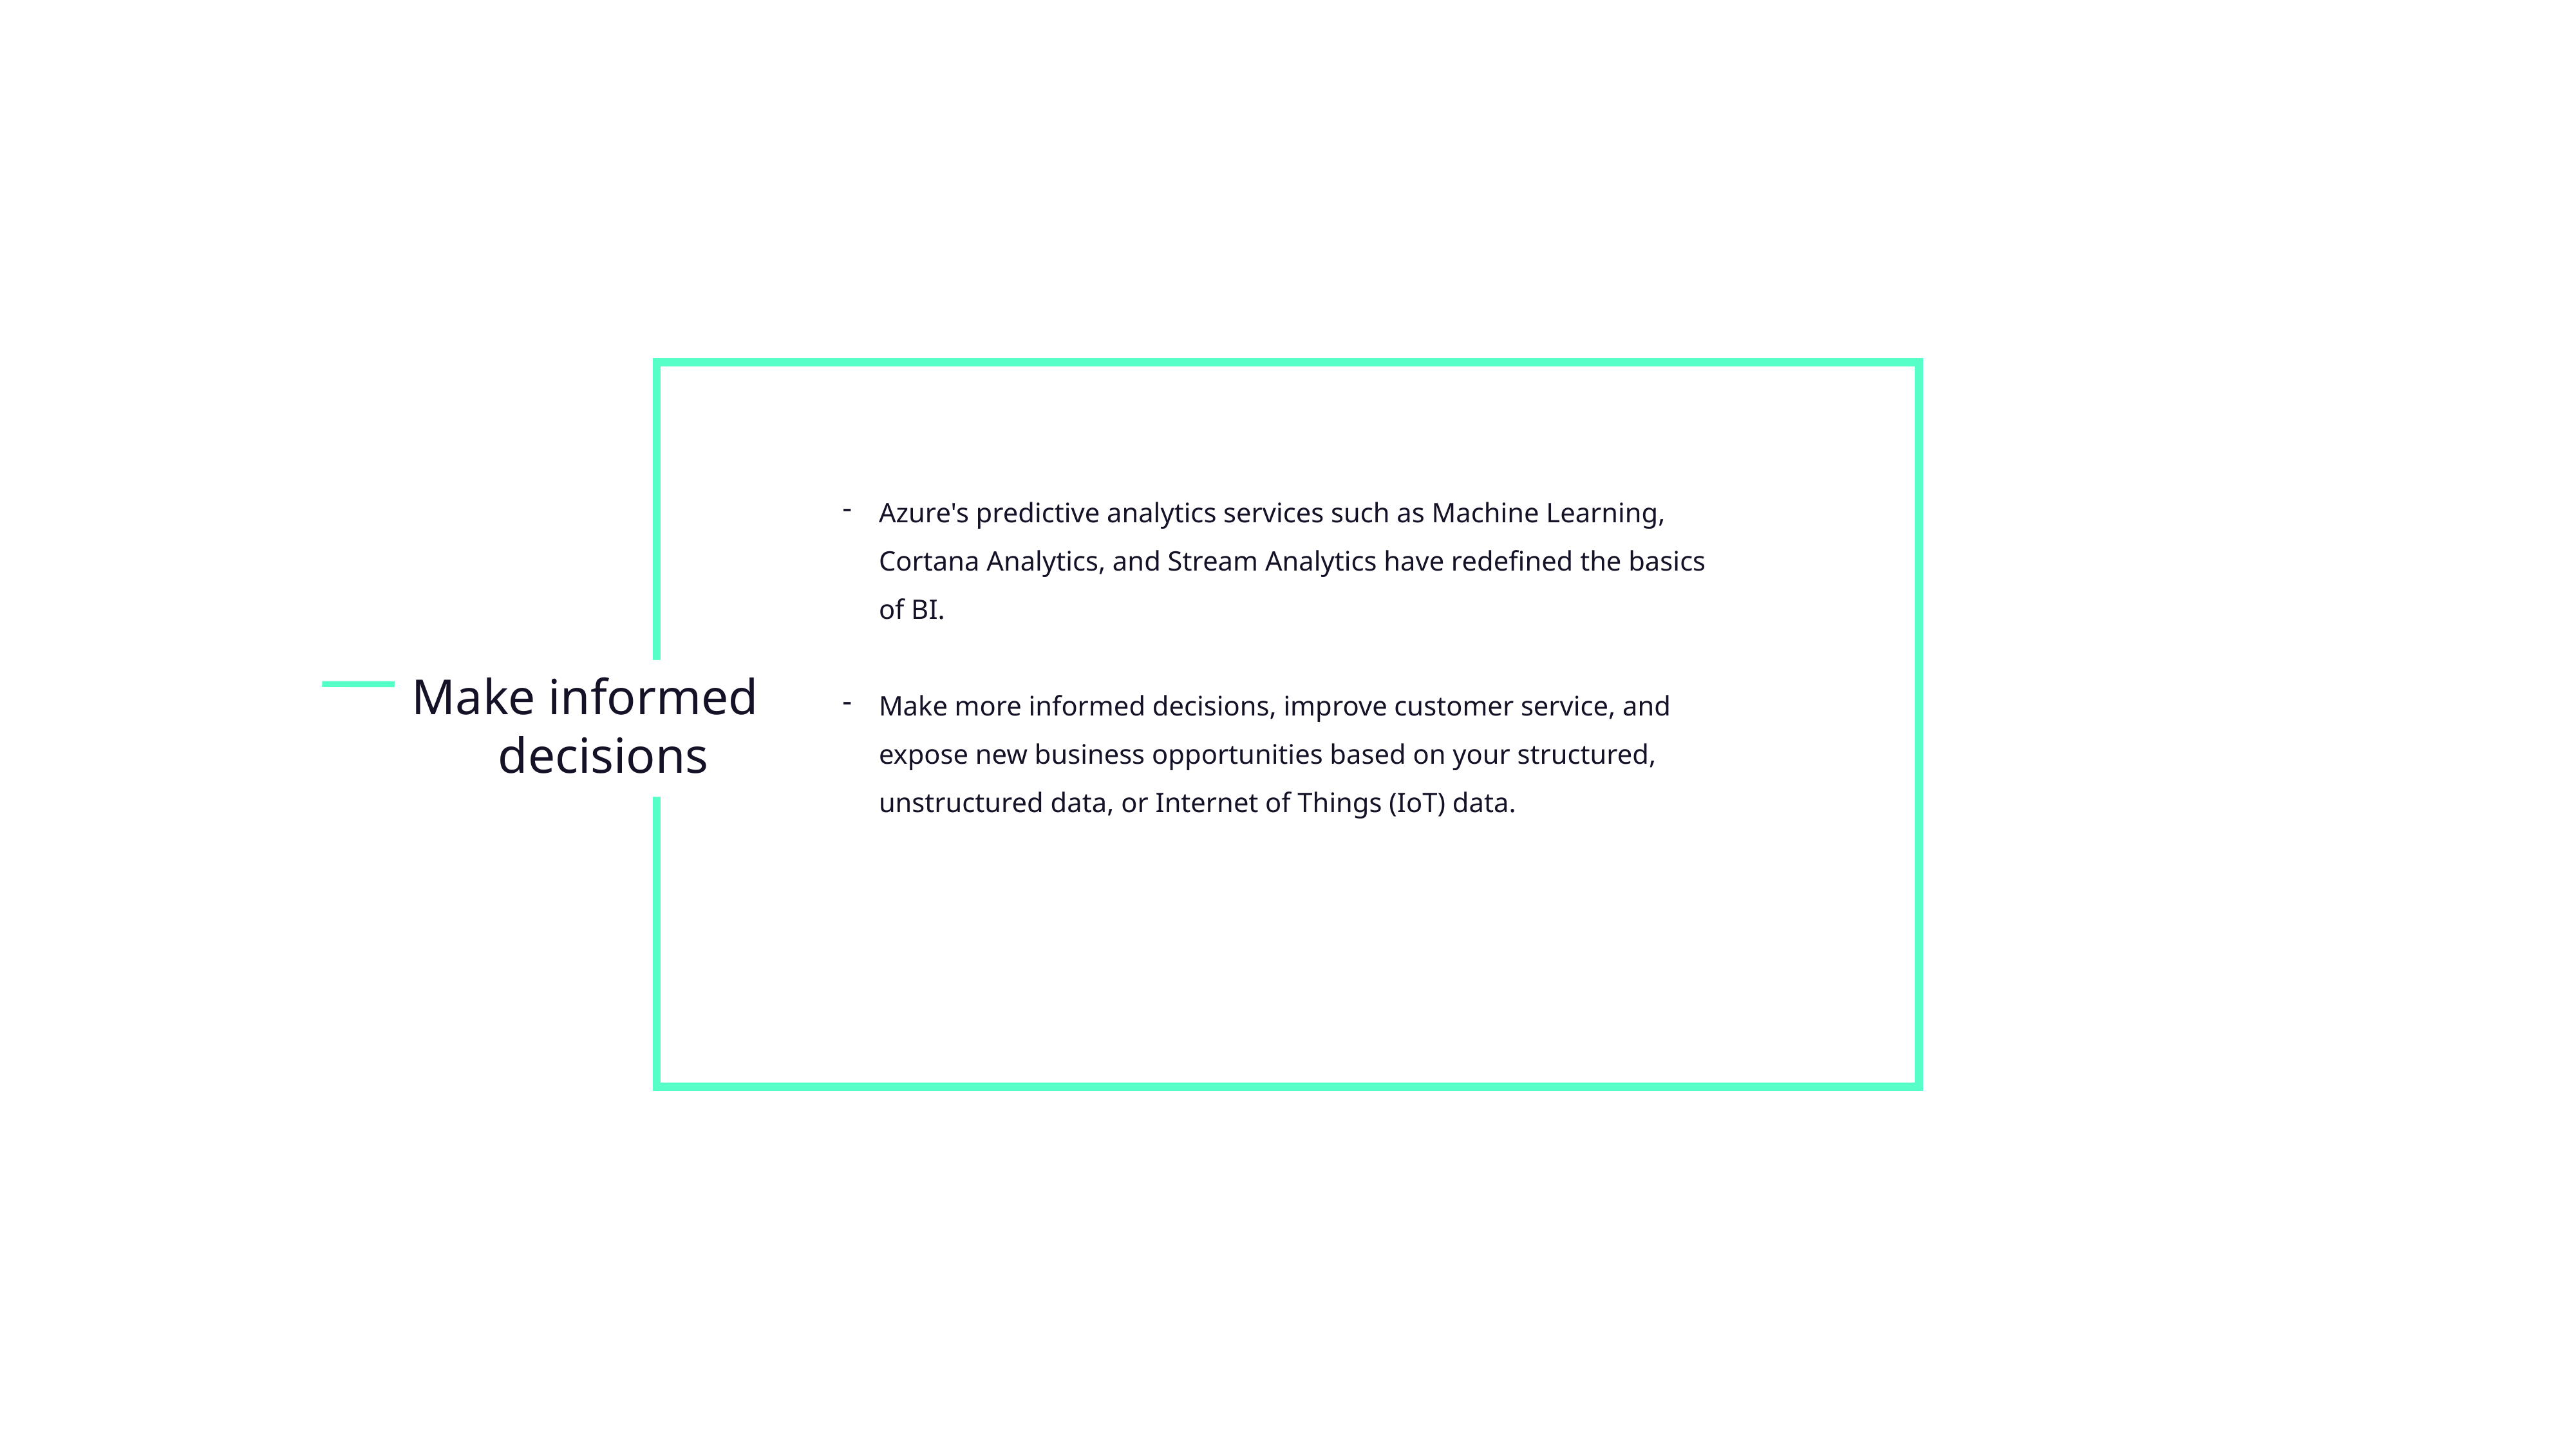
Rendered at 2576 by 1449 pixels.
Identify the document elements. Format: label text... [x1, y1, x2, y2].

text_box [655, 794, 1622, 1088]
text_box [490, 794, 670, 798]
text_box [321, 661, 926, 788]
text_box Azure's predictive analytics services such as Machine Learning, Cortana Analytics, and Stream Analytics have redefined the basics of BI. Make more informed decisions, improve customer service, and expose new business opportunities based on your structured, unstructured data, or Internet of Things (IoT) data. [832, 475, 1622, 974]
picture [1626, 0, 2576, 1449]
text_box [401, 321, 1622, 659]
text_box [655, 361, 1622, 659]
text_box [401, 794, 1622, 1128]
